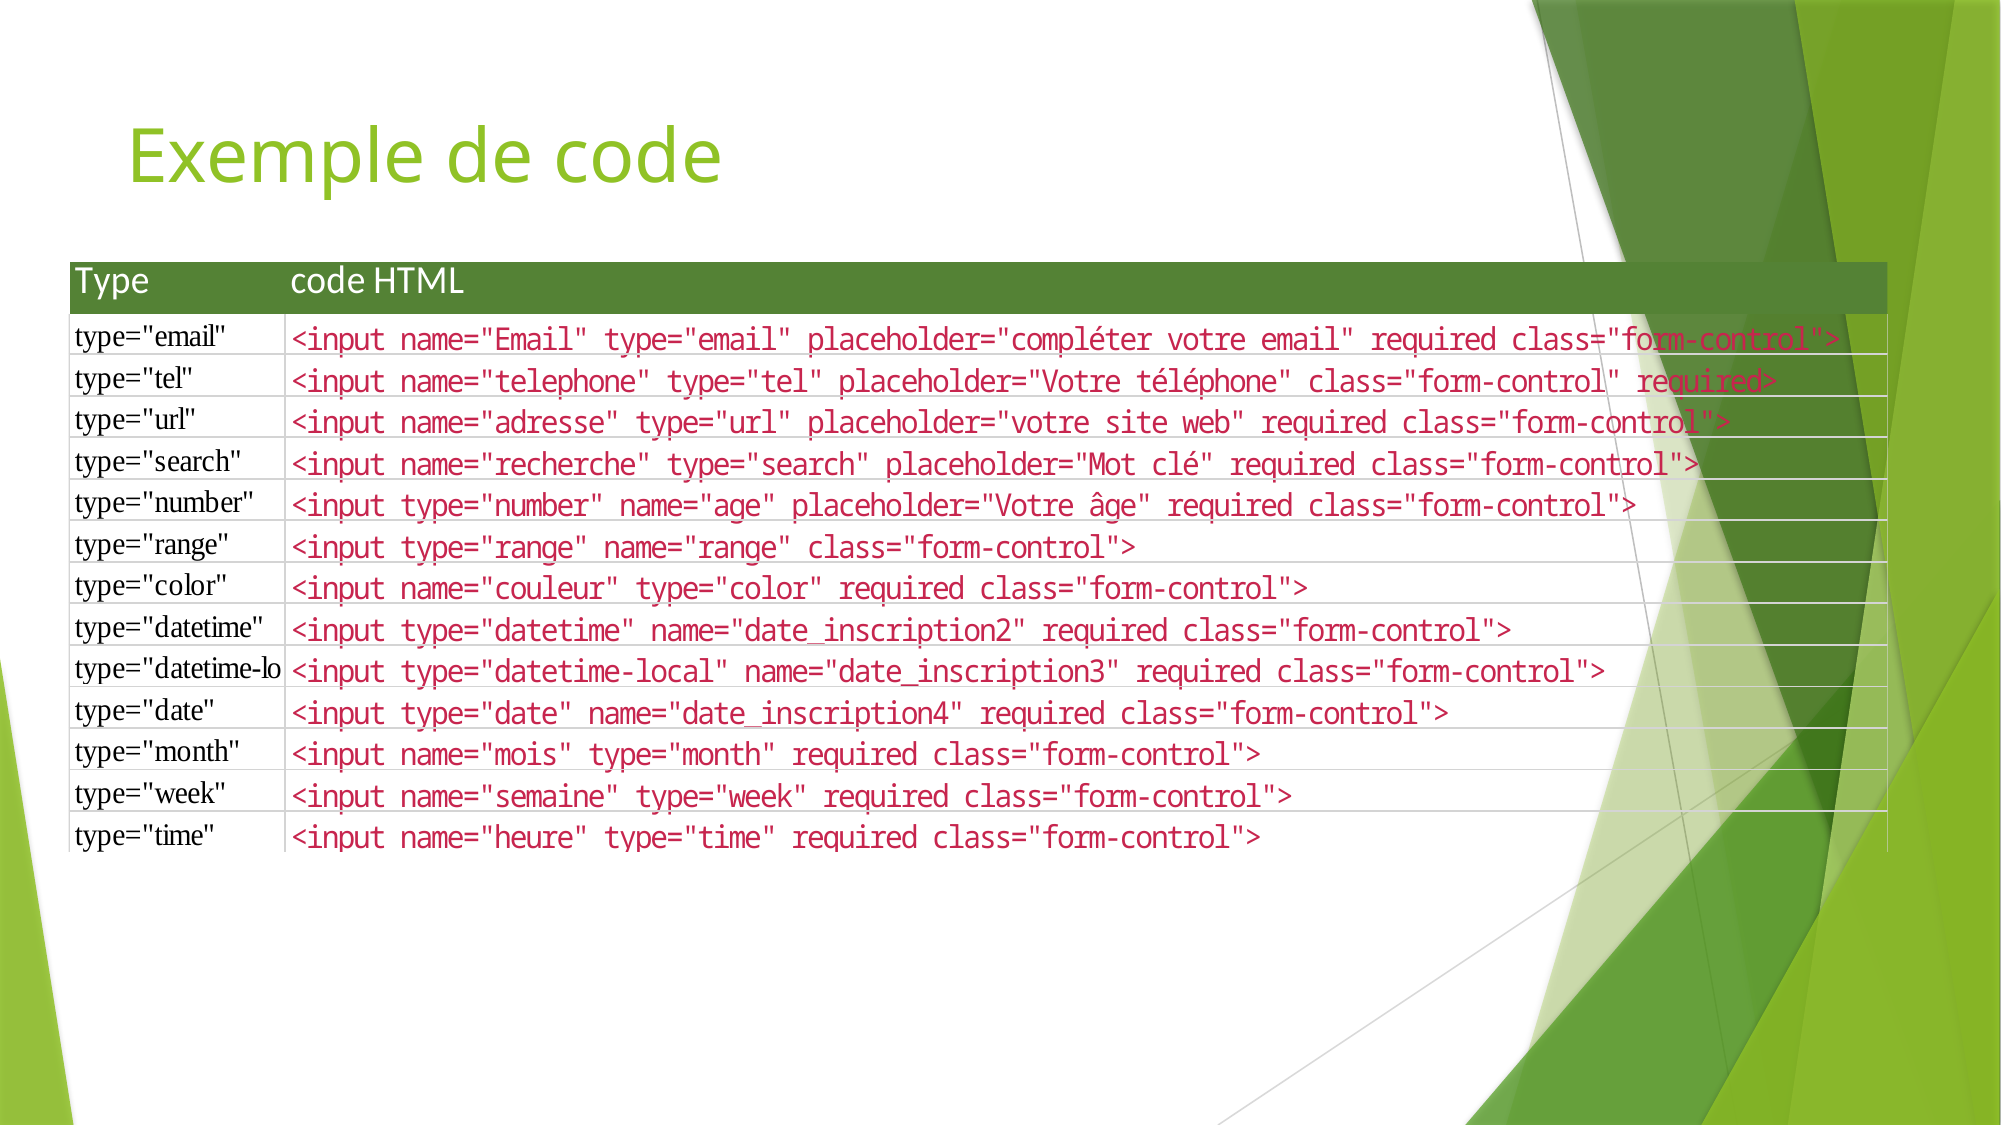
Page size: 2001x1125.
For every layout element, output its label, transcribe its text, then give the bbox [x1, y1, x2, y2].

picture [67, 259, 1890, 854]
title Exemple de code [111, 99, 1522, 258]
